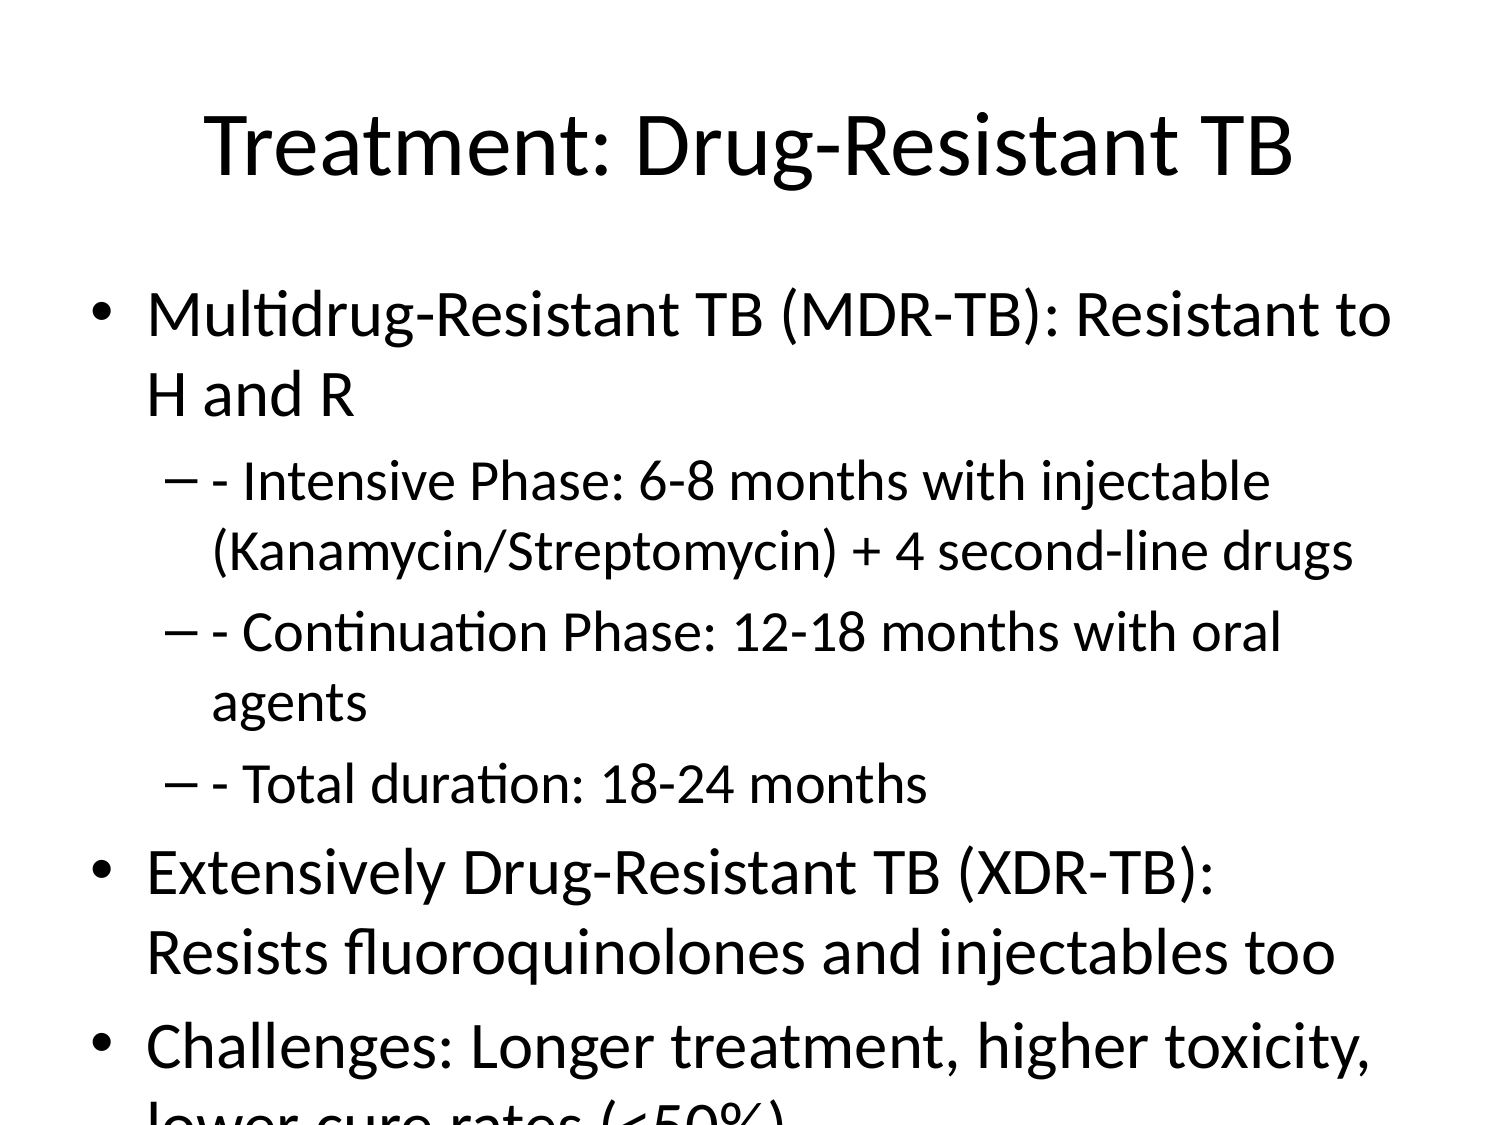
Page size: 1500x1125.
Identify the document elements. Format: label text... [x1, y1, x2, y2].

list Multidrug-Resistant TB (MDR-TB): Resistant to H and R - Intensive Phase: 6-8 months with injectable (Kanamycin/Streptomycin) + 4 second-line drugs - Continuation Phase: 12-18 months with oral agents - Total duration: 18-24 months Extensively Drug-Resistant TB (XDR-TB): Resists fluoroquinolones and injectables too Challenges: Longer treatment, higher toxicity, lower cure rates (<50%) Access to new drugs: Bedaquiline, Delamanid [75, 262, 1425, 1005]
title Treatment: Drug-Resistant TB [75, 45, 1425, 233]
